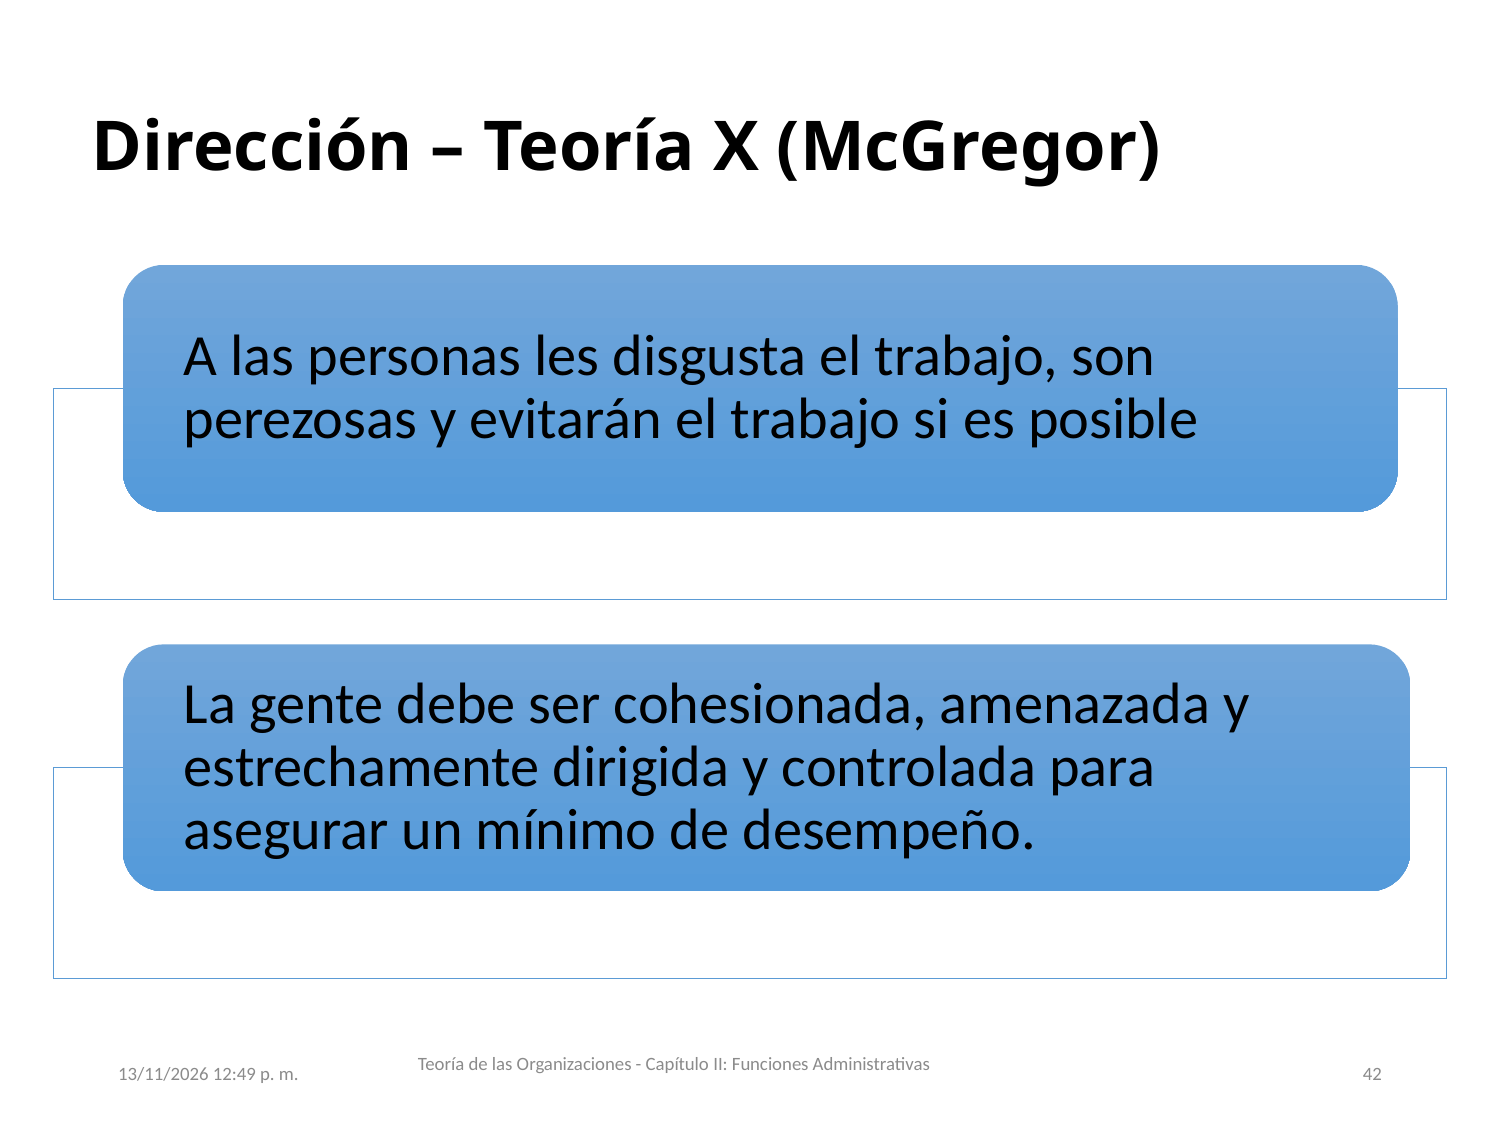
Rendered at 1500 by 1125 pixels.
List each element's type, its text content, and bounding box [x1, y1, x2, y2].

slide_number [103, 1042, 441, 1103]
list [53, 259, 1447, 985]
slide_number 42 [1059, 1042, 1397, 1103]
footer Teoría de las Organizaciones - Capítulo II: Funciones Administrativas [281, 1025, 1067, 1100]
title Dirección – Teoría X (McGregor) [76, 54, 1427, 242]
